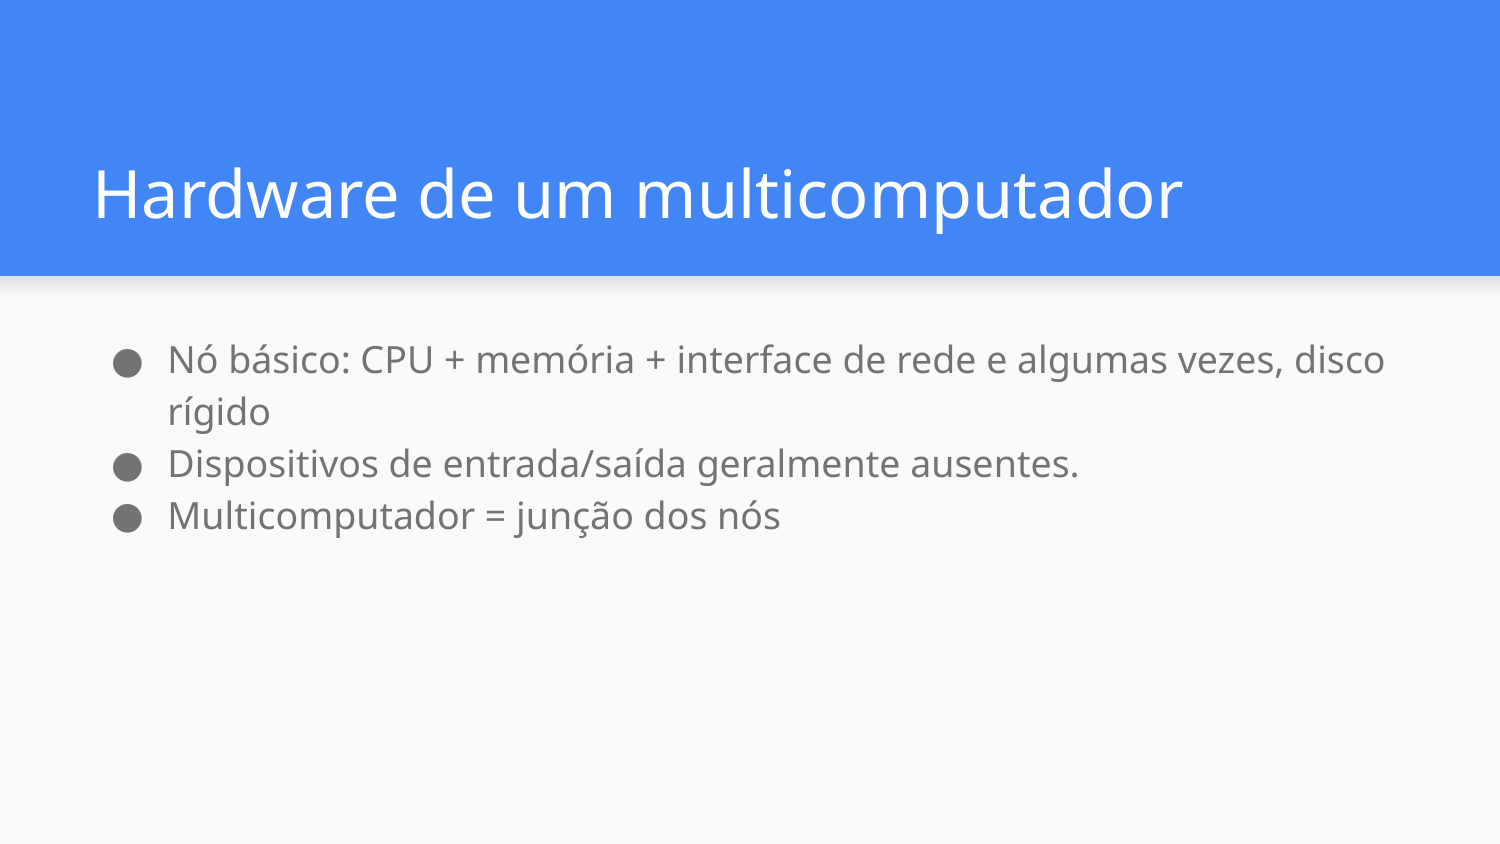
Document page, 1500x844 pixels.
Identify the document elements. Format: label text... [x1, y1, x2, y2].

title Hardware de um multicomputador [77, 121, 1427, 248]
list Nó básico: CPU + memória + interface de rede e algumas vezes, disco rígido Dispositivos de entrada/saída geralmente ausentes. Multicomputador = junção dos nós [77, 314, 1427, 760]
